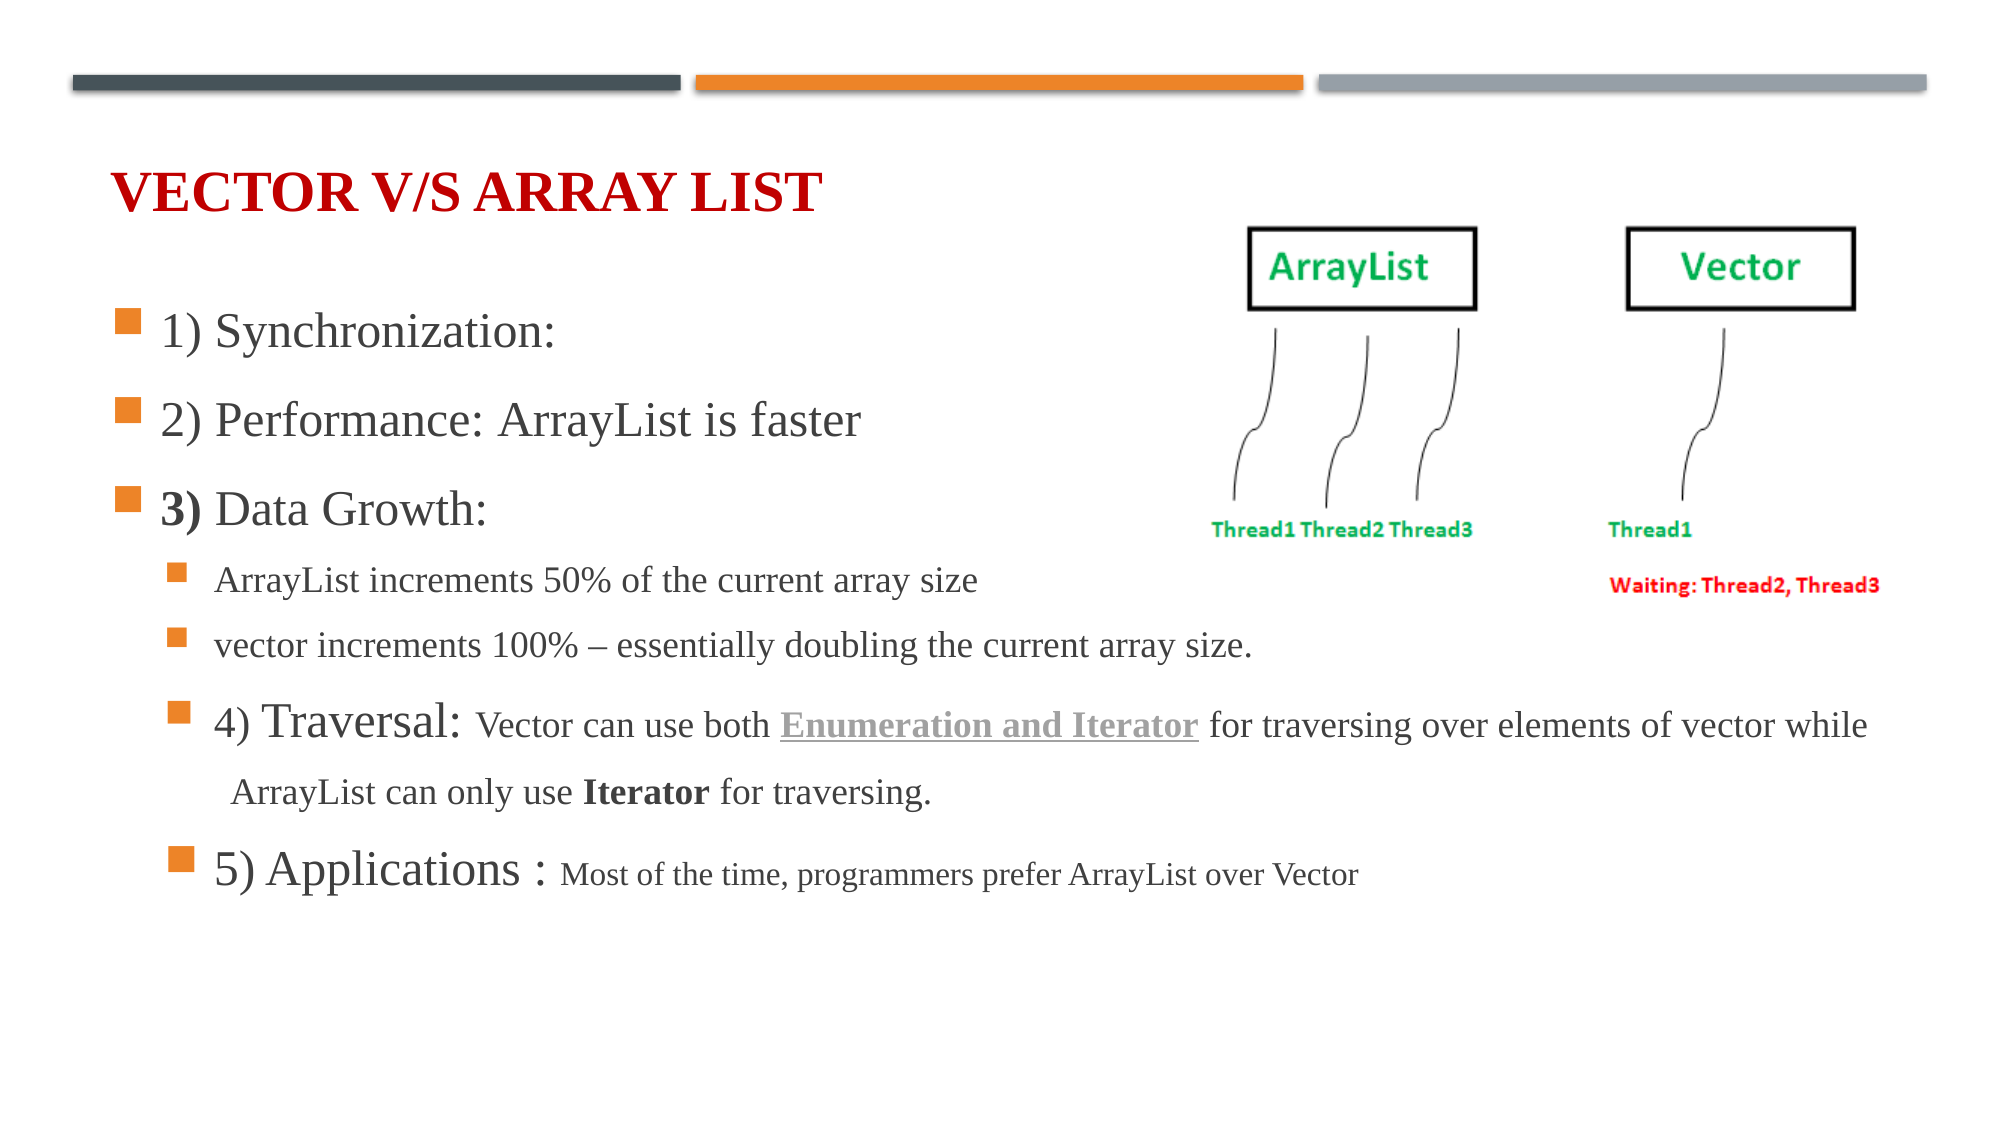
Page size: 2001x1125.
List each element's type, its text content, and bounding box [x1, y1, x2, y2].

picture [1150, 204, 1937, 644]
title Vector V/S Array List [95, 35, 1905, 230]
list 1) Synchronization: 2) Performance: ArrayList is faster 3) Data Growth: ArrayList increments 50% of the current array size vector increments 100% – essentially doubling the current array size. 4) Traversal: Vector can use both Enumeration and Iterator for traversing over elements of vector while ArrayList can only use Iterator for traversing. 5) Applications : Most of the time, programmers prefer ArrayList over Vector [95, 230, 1905, 1057]
